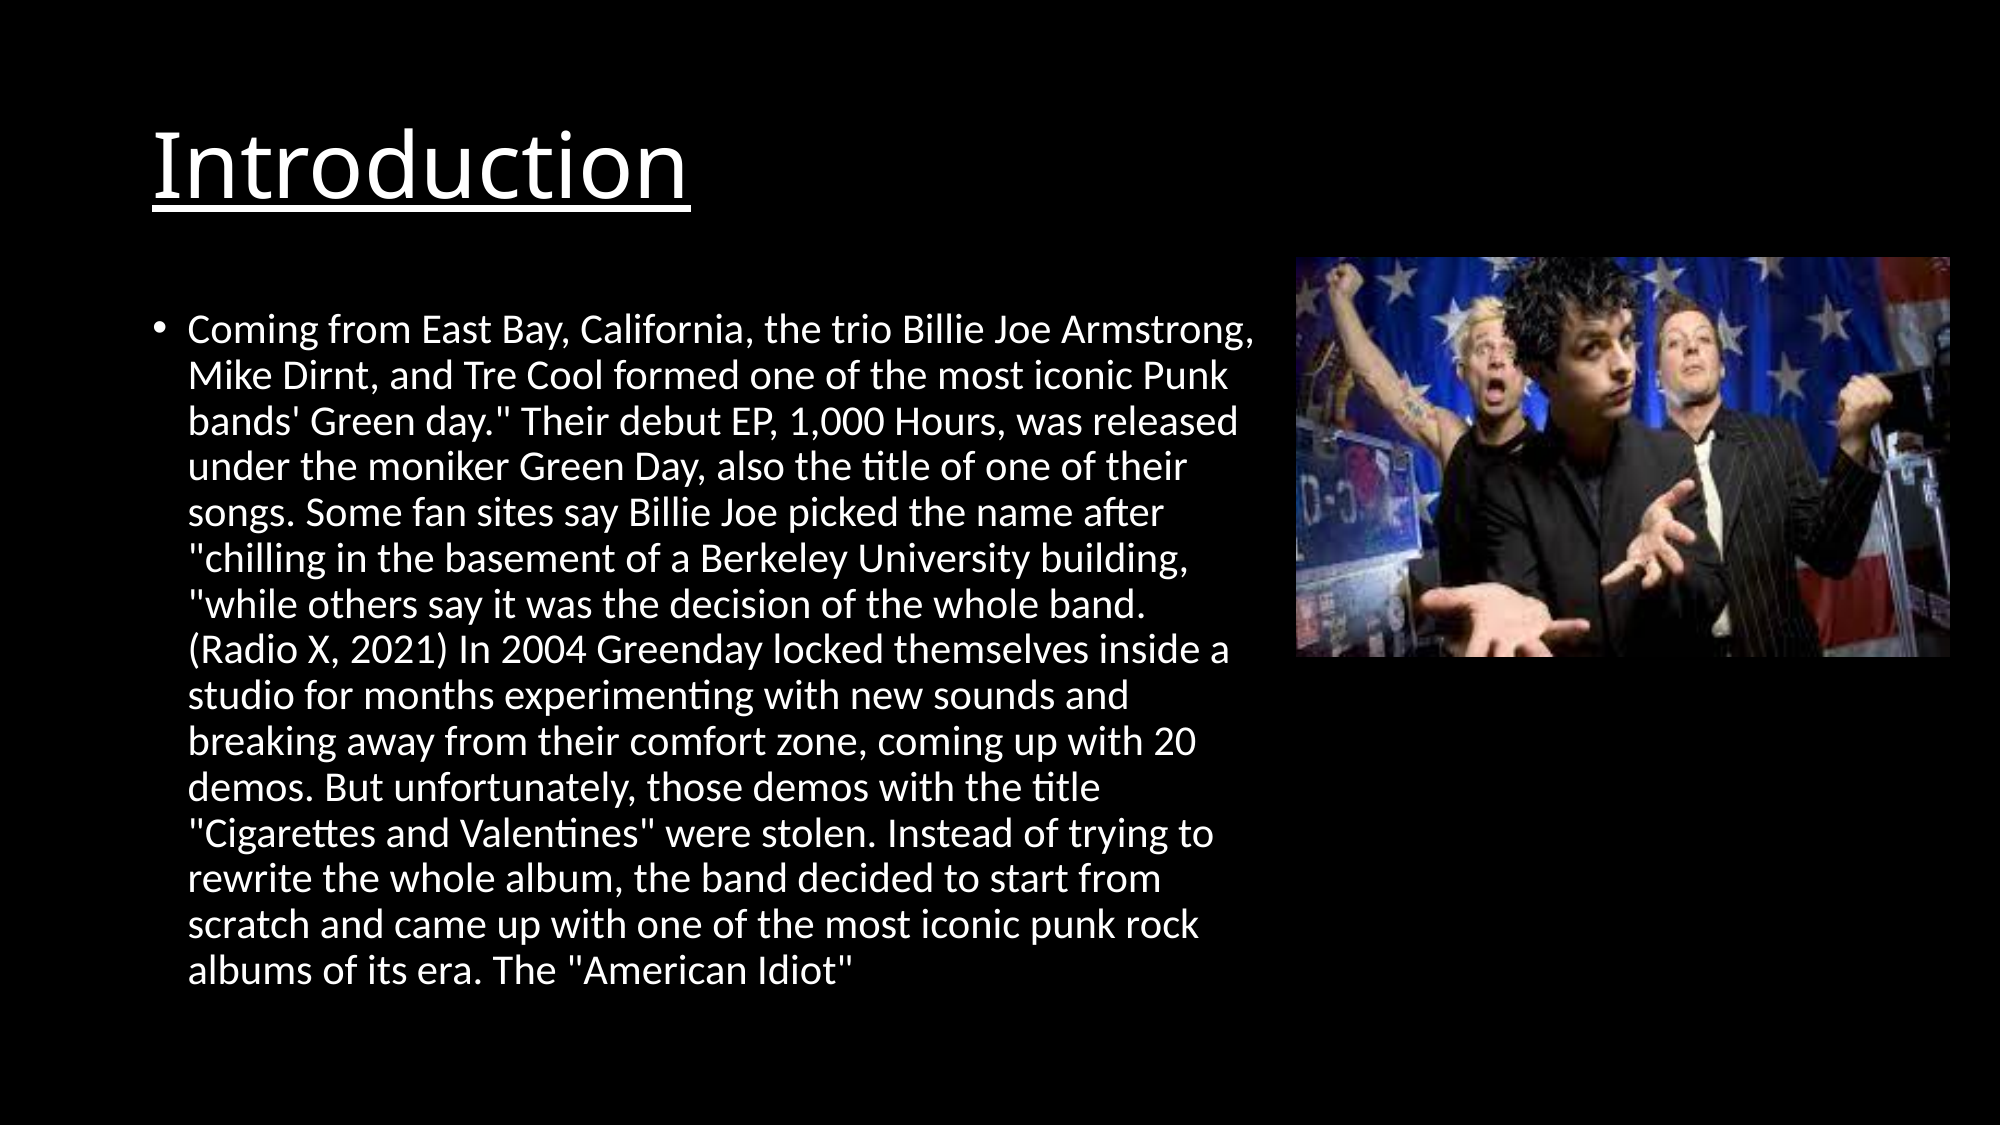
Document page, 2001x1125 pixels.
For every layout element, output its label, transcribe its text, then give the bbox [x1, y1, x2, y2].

title Introduction [137, 59, 1223, 278]
picture [1296, 256, 1950, 657]
list Coming from East Bay, California, the trio Billie Joe Armstrong, Mike Dirnt, and Tre Cool formed one of the most iconic Punk bands' Green day." Their debut EP, 1,000 Hours, was released under the moniker Green Day, also the title of one of their songs. Some fan sites say Billie Joe picked the name after "chilling in the basement of a Berkeley University building, "while others say it was the decision of the whole band. (Radio X, 2021) In 2004 Greenday locked themselves inside a studio for months experimenting with new sounds and breaking away from their comfort zone, coming up with 20 demos. But unfortunately, those demos with the title "Cigarettes and Valentines" were stolen. Instead of trying to rewrite the whole album, the band decided to start from scratch and came up with one of the most iconic punk rock albums of its era. The "American Idiot" [137, 299, 1274, 1014]
